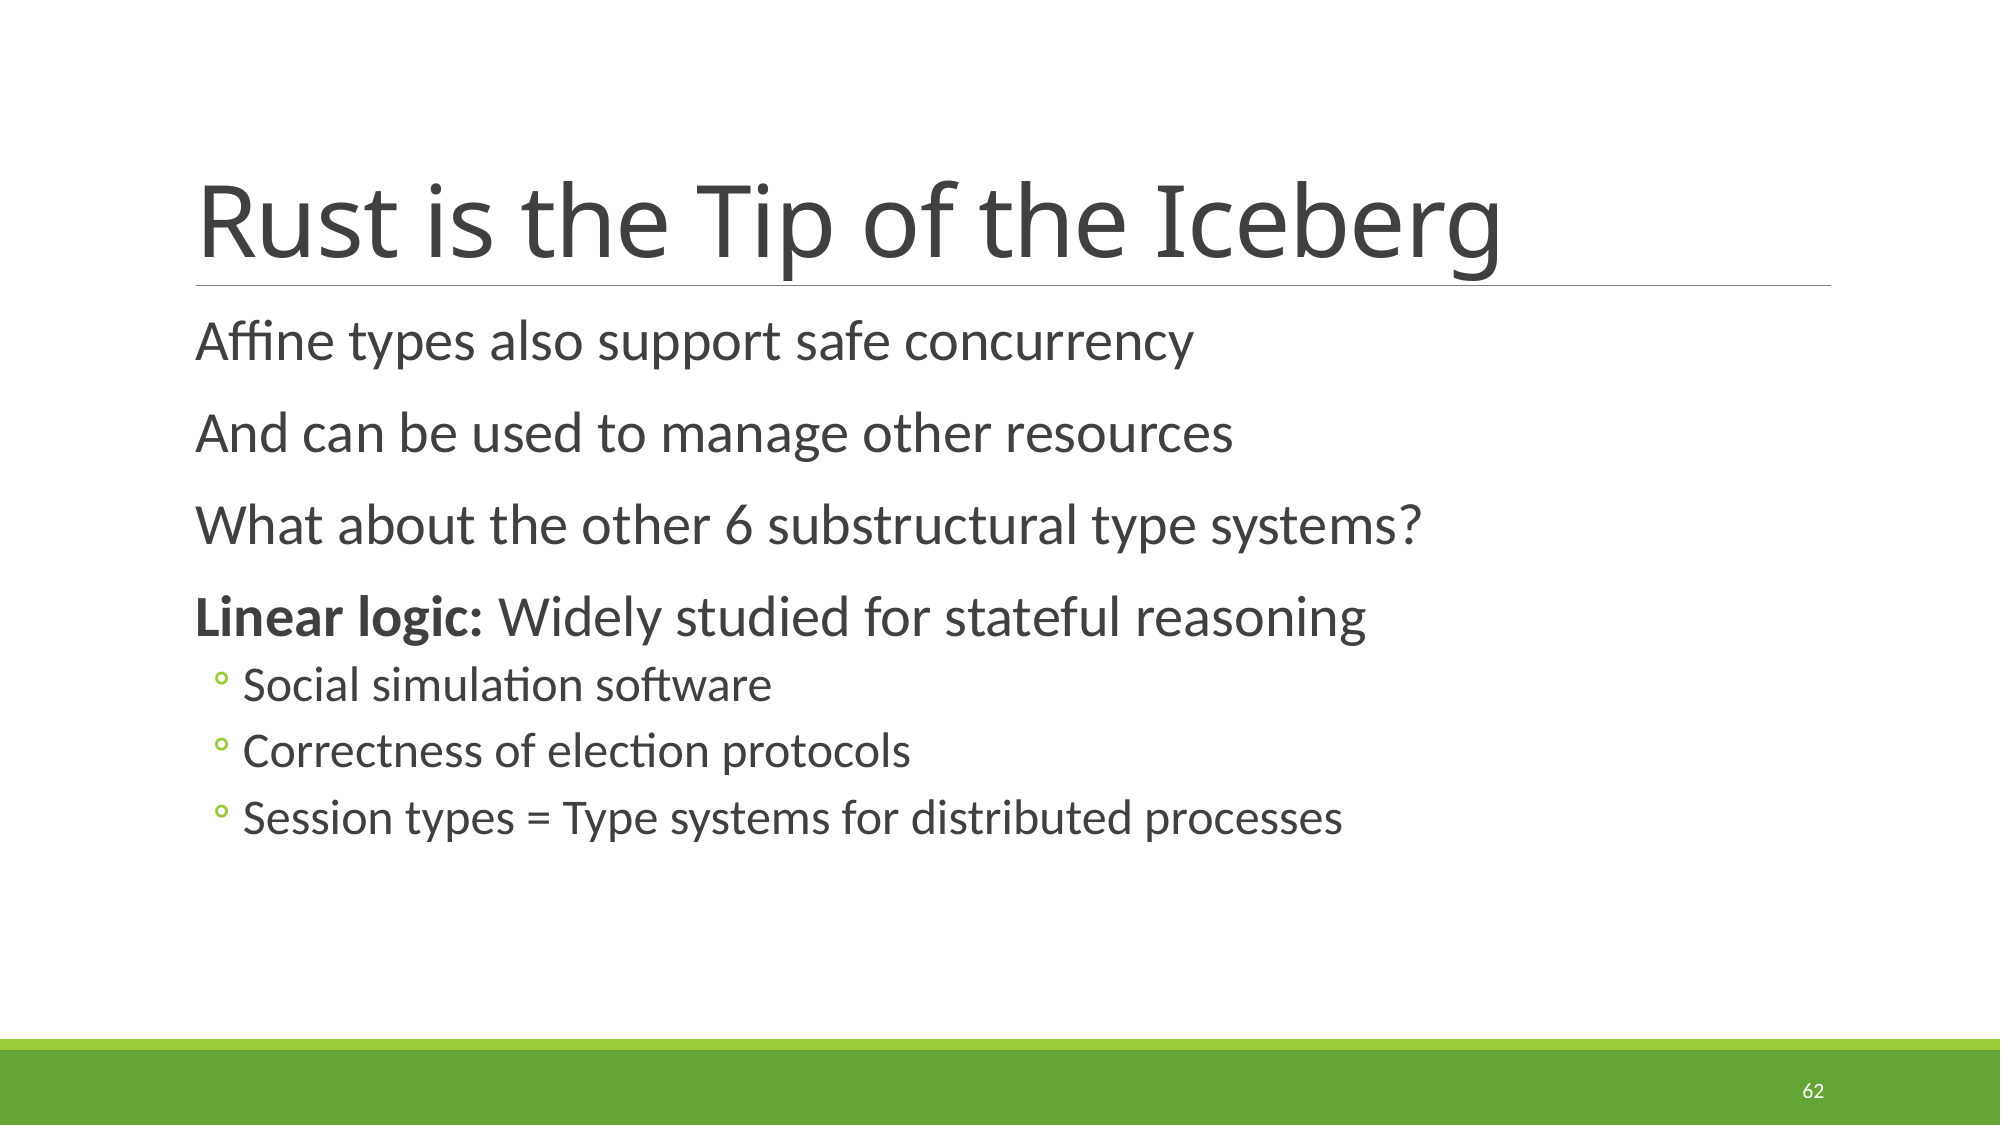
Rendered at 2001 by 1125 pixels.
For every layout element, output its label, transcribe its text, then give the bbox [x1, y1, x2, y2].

list Affine types also support safe concurrency And can be used to manage other resources What about the other 6 substructural type systems? Linear logic: Widely studied for stateful reasoning Social simulation software Correctness of election protocols Session types = Type systems for distributed processes [180, 302, 1830, 963]
title Rust is the Tip of the Iceberg [180, 47, 1830, 285]
slide_number 62 [1624, 1059, 1840, 1120]
